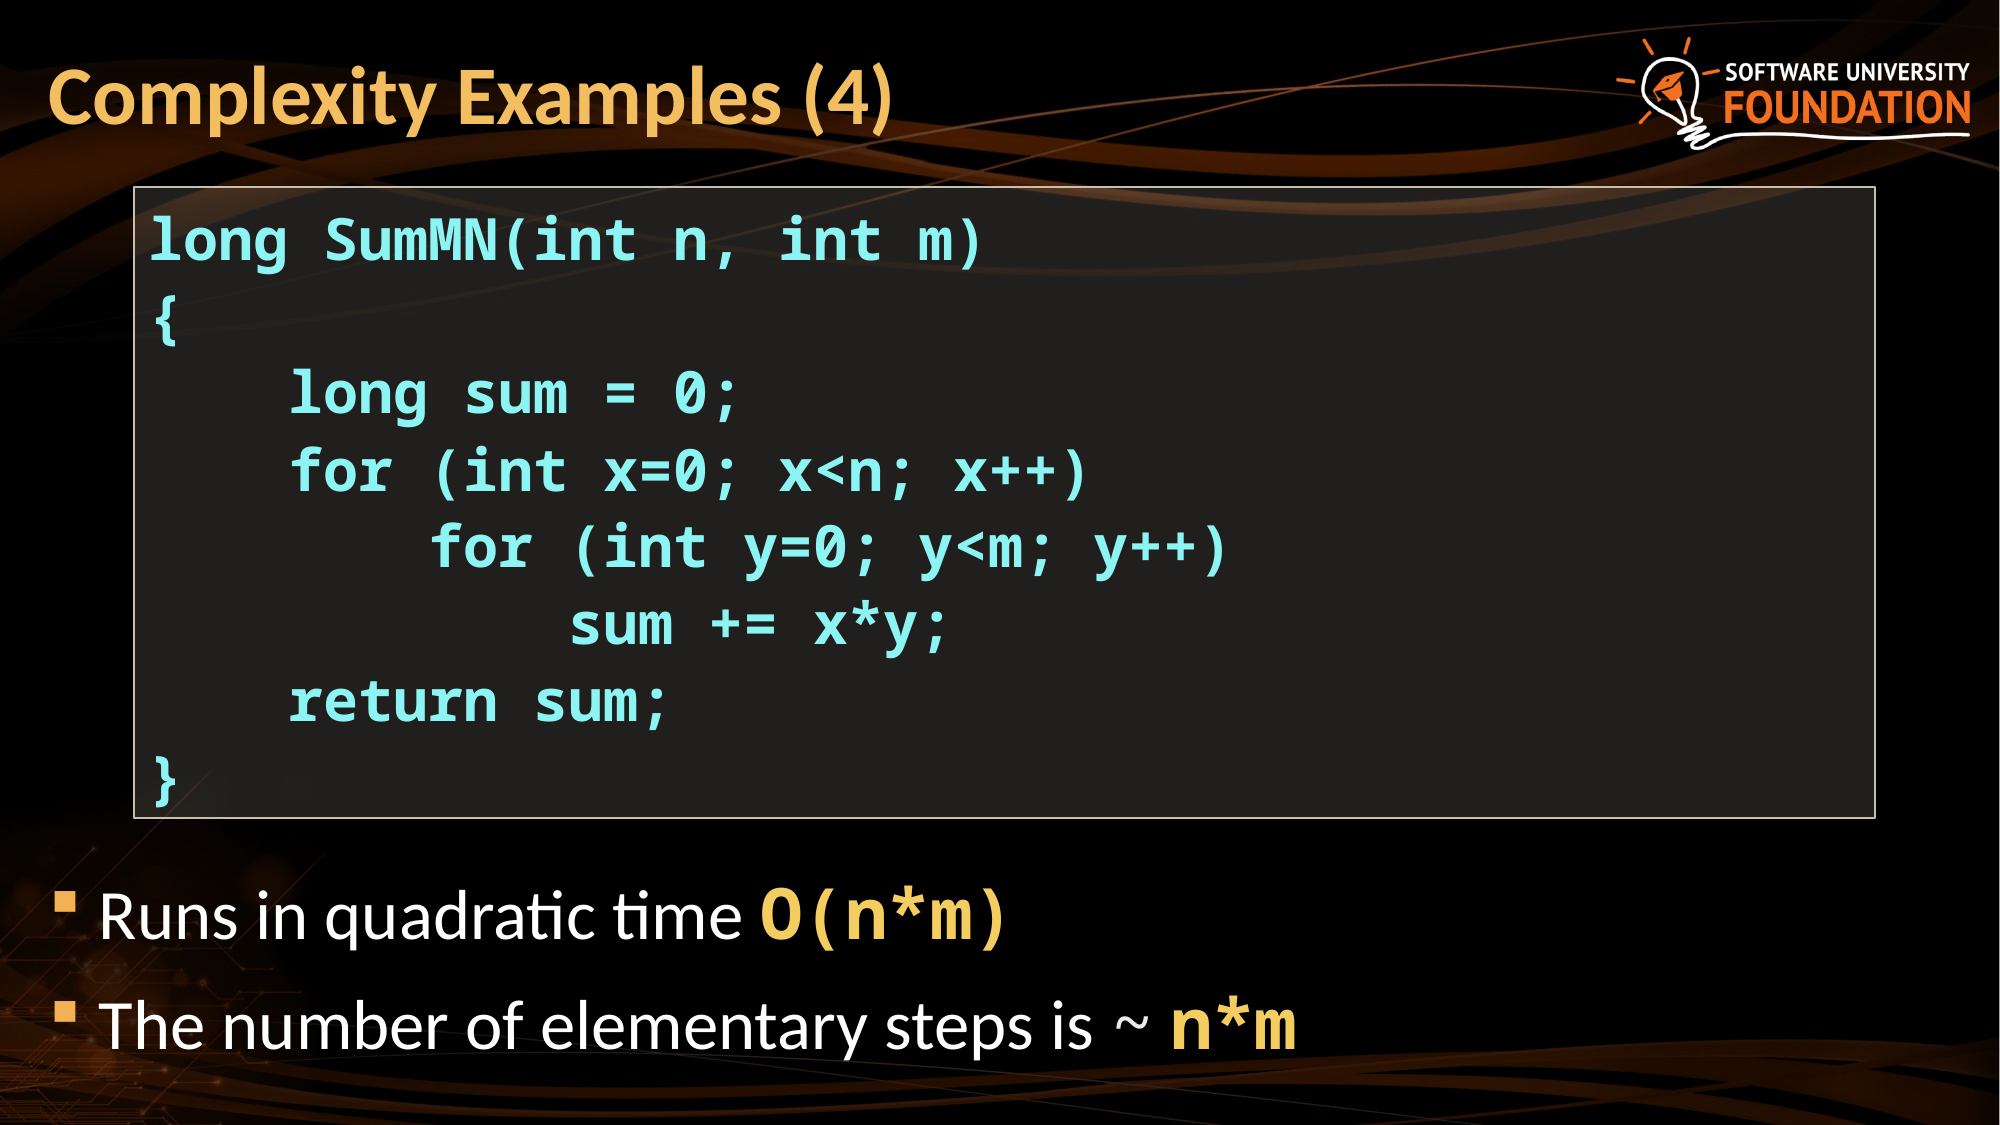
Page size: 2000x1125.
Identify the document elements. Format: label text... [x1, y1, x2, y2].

picture [0, 0, 2000, 1125]
title Complexity Examples (4) [30, 6, 1602, 189]
list Runs in quadratic time O(n*m) The number of elementary steps is ~ n*m [31, 862, 1968, 1103]
text_box long SumMN(int n, int m) { long sum = 0; for (int x=0; x<n; x++) for (int y=0; y<m; y++) sum += x*y; return sum; } [133, 187, 1875, 818]
